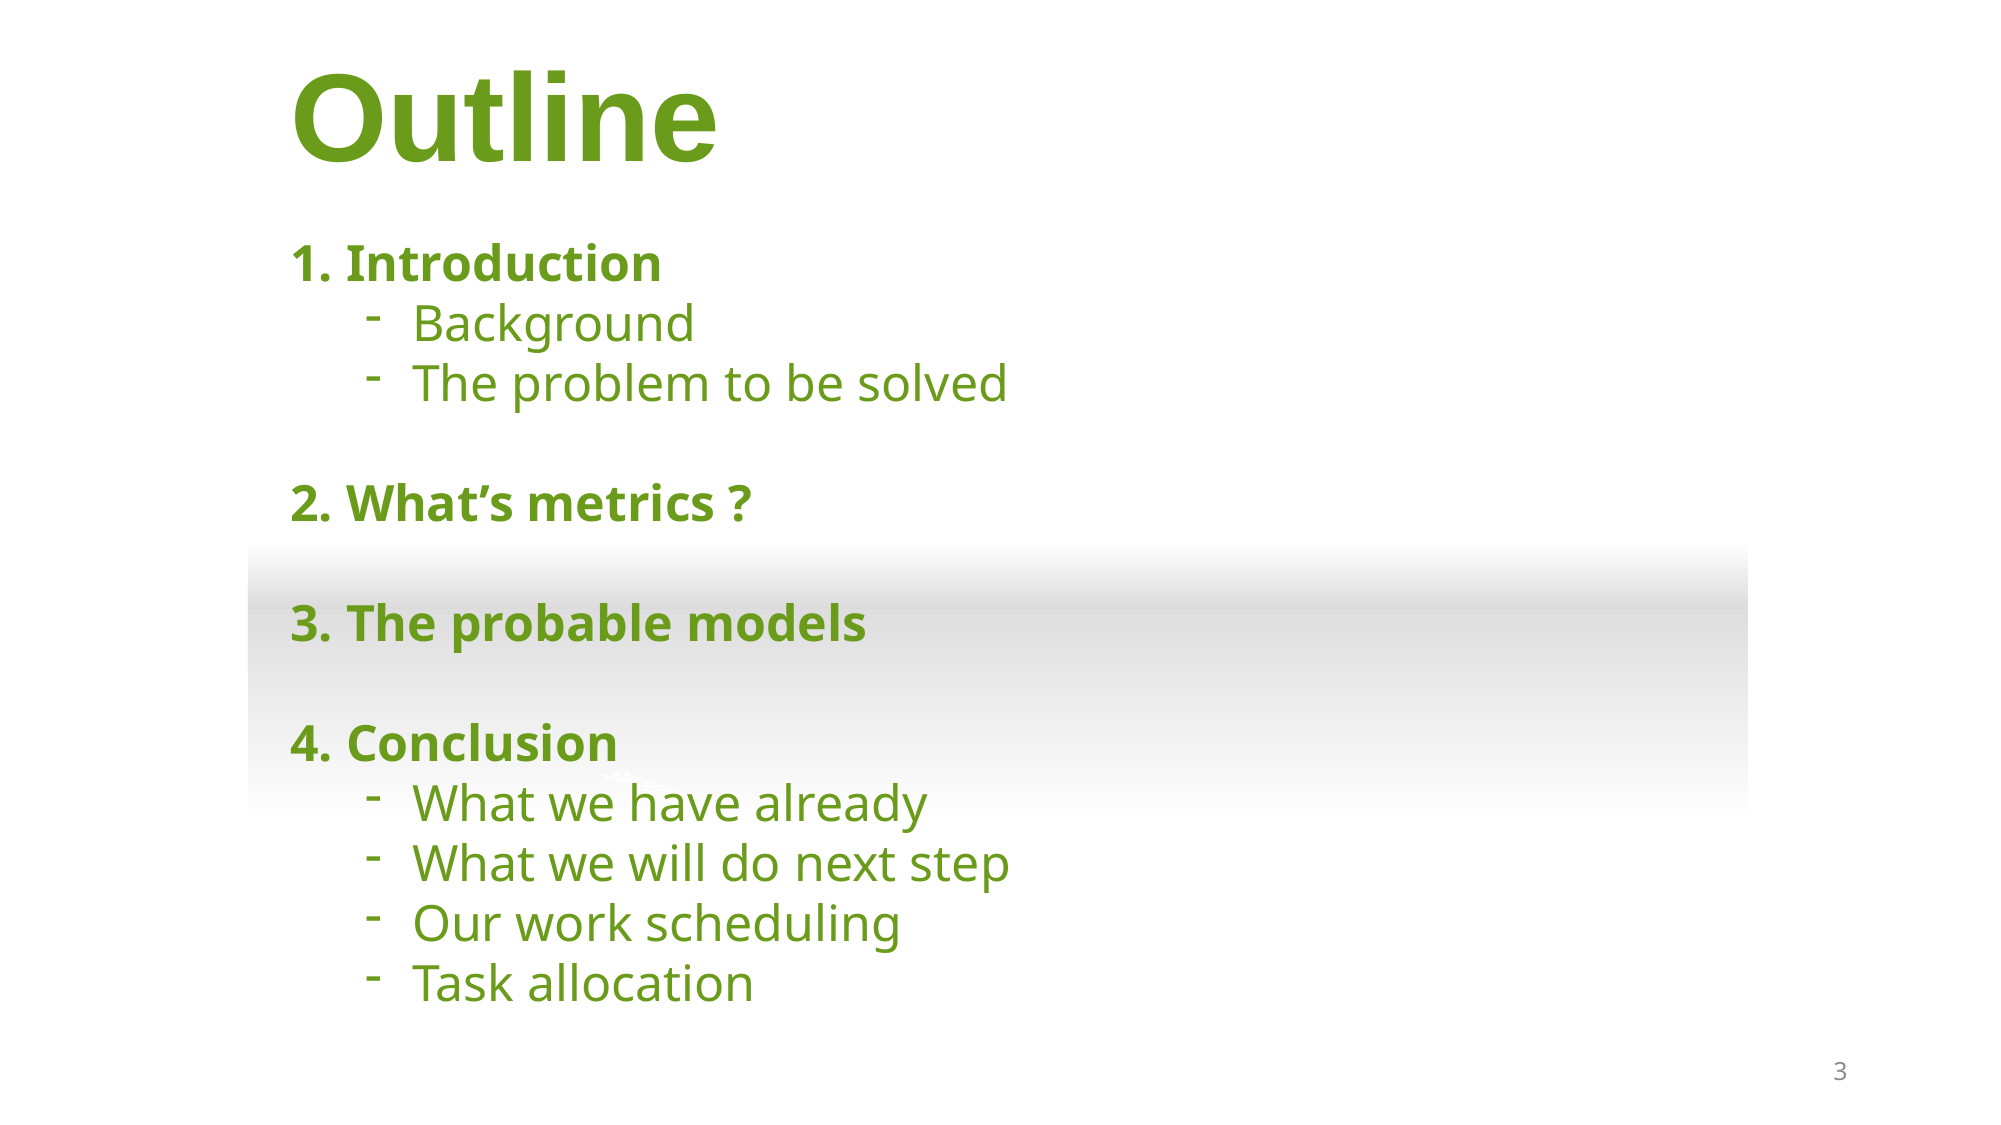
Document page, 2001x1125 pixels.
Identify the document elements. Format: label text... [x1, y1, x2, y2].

text_box Outline [275, 28, 1749, 194]
slide_number 3 [1412, 1042, 1863, 1103]
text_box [247, 544, 1748, 820]
text_box 1. Introduction Background The problem to be solved 2. What’s metrics ? 3. The probable models 4. Conclusion What we have already What we will do next step Our work scheduling Task allocation [275, 820, 1219, 1079]
text_box 1. Introduction Background The problem to be solved 2. What’s metrics ? 3. The probable models 4. Conclusion What we have already What we will do next step Our work scheduling Task allocation [275, 224, 1219, 544]
